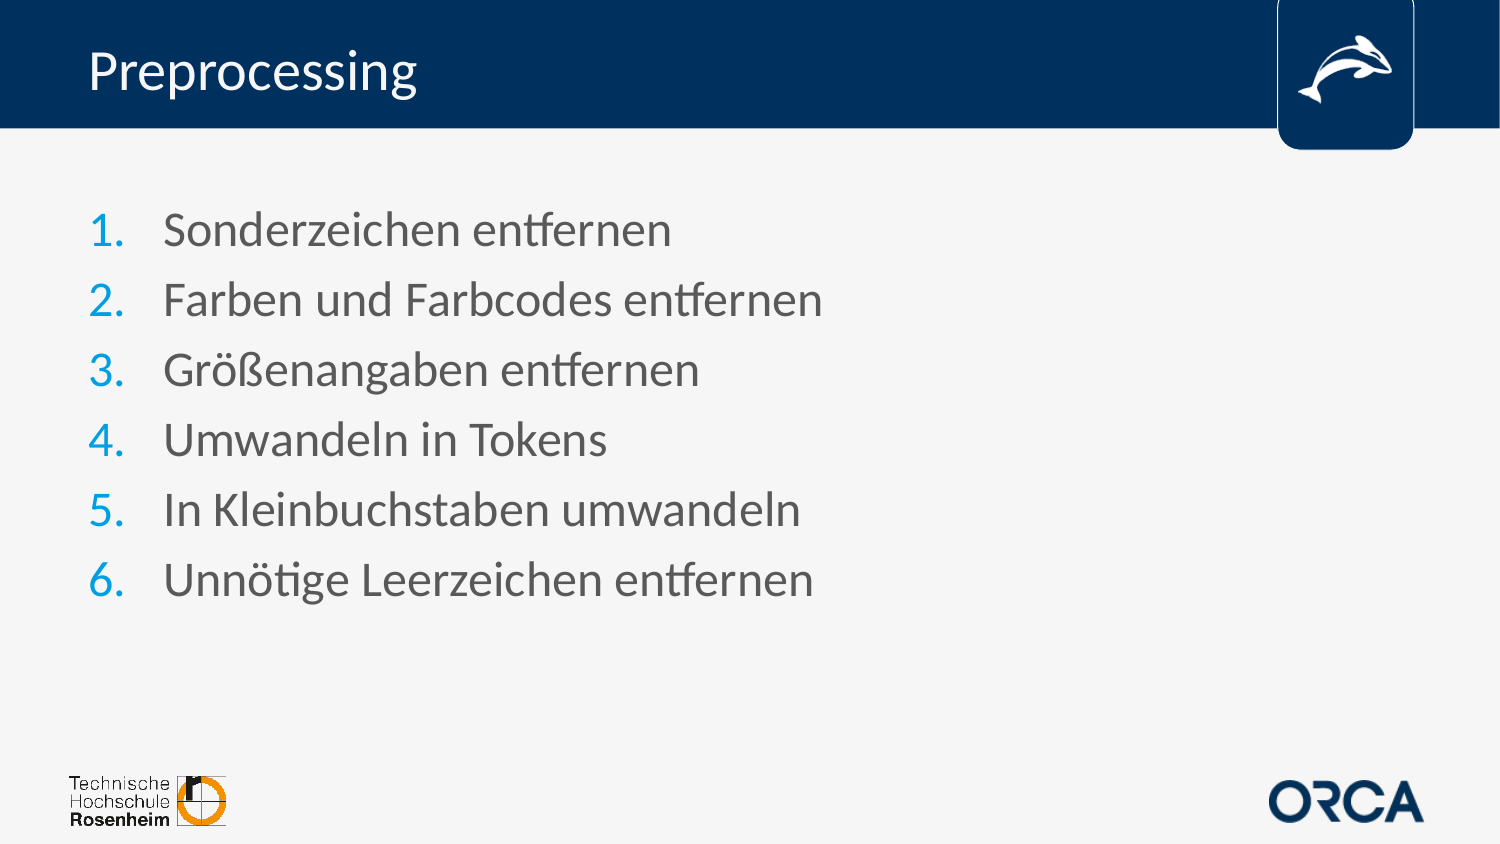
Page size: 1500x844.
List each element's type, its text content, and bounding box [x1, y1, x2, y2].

title Preprocessing [88, 19, 1278, 110]
list Sonderzeichen entfernen Farben und Farbcodes entfernen Größenangaben entfernen Umwandeln in Tokens In Kleinbuchstaben umwandeln Unnötige Leerzeichen entfernen [88, 196, 1414, 754]
picture [1298, 35, 1392, 104]
picture [1269, 780, 1425, 823]
picture [69, 776, 226, 826]
